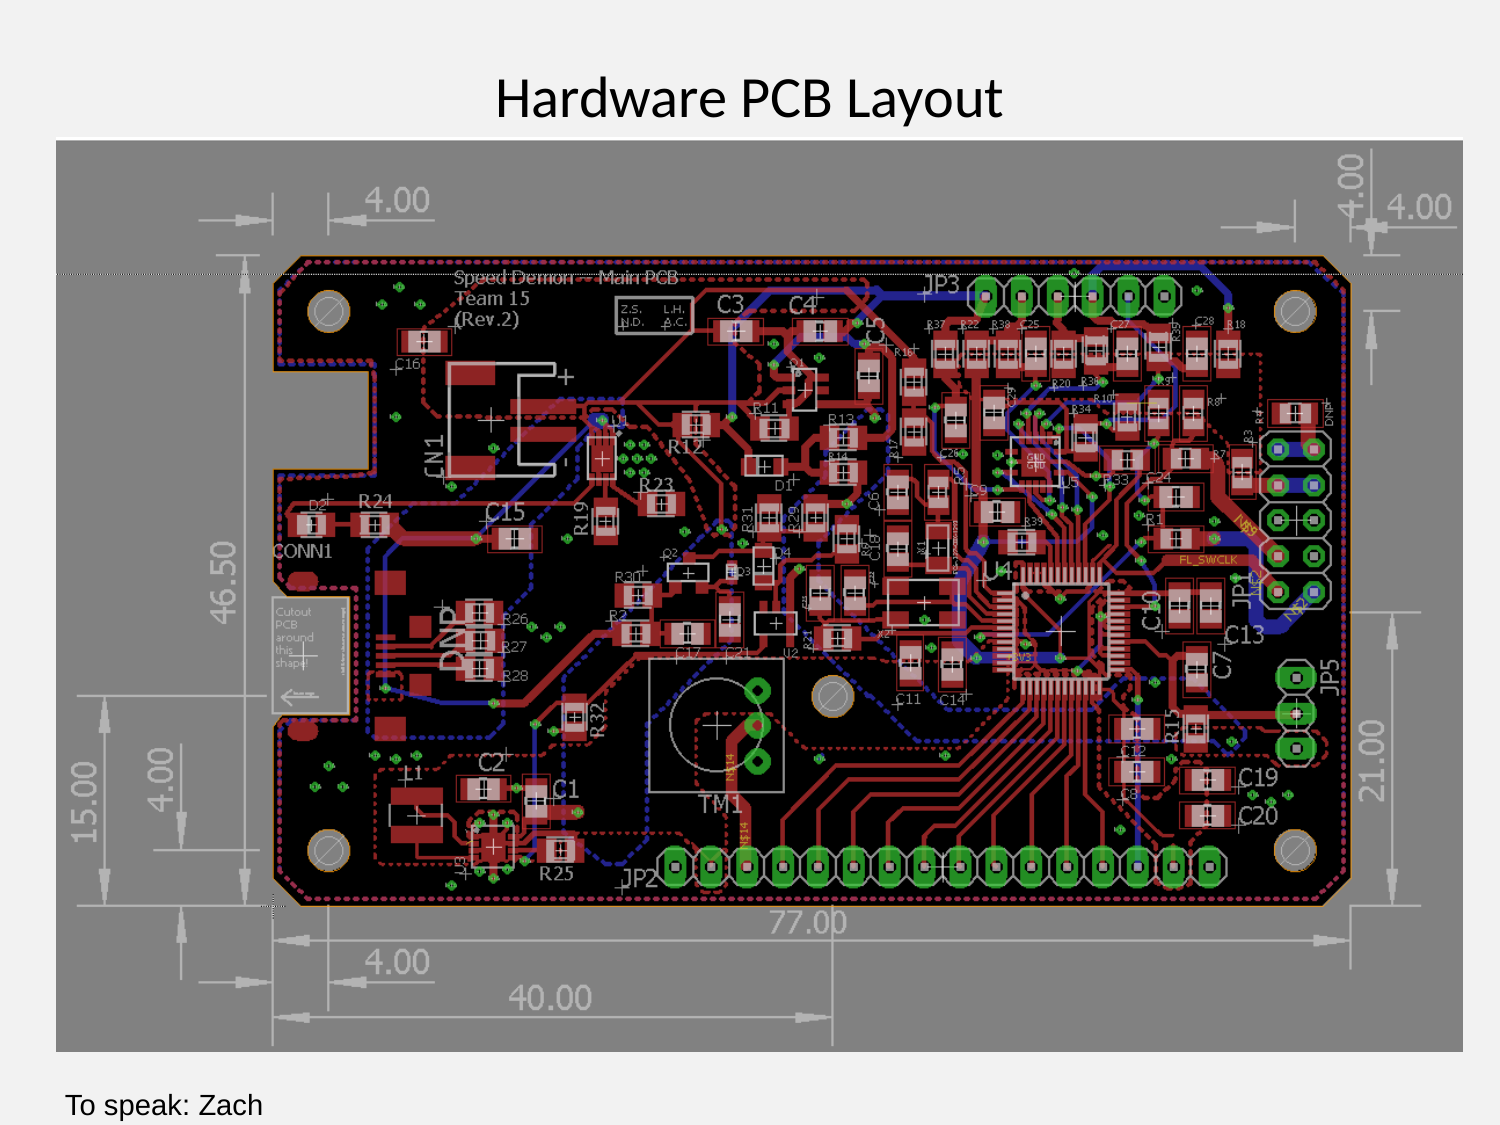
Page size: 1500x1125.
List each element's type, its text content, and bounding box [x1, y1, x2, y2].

text_box To speak: Zach [49, 1071, 668, 1125]
title Hardware PCB Layout [75, 0, 1425, 135]
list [56, 137, 1463, 1052]
